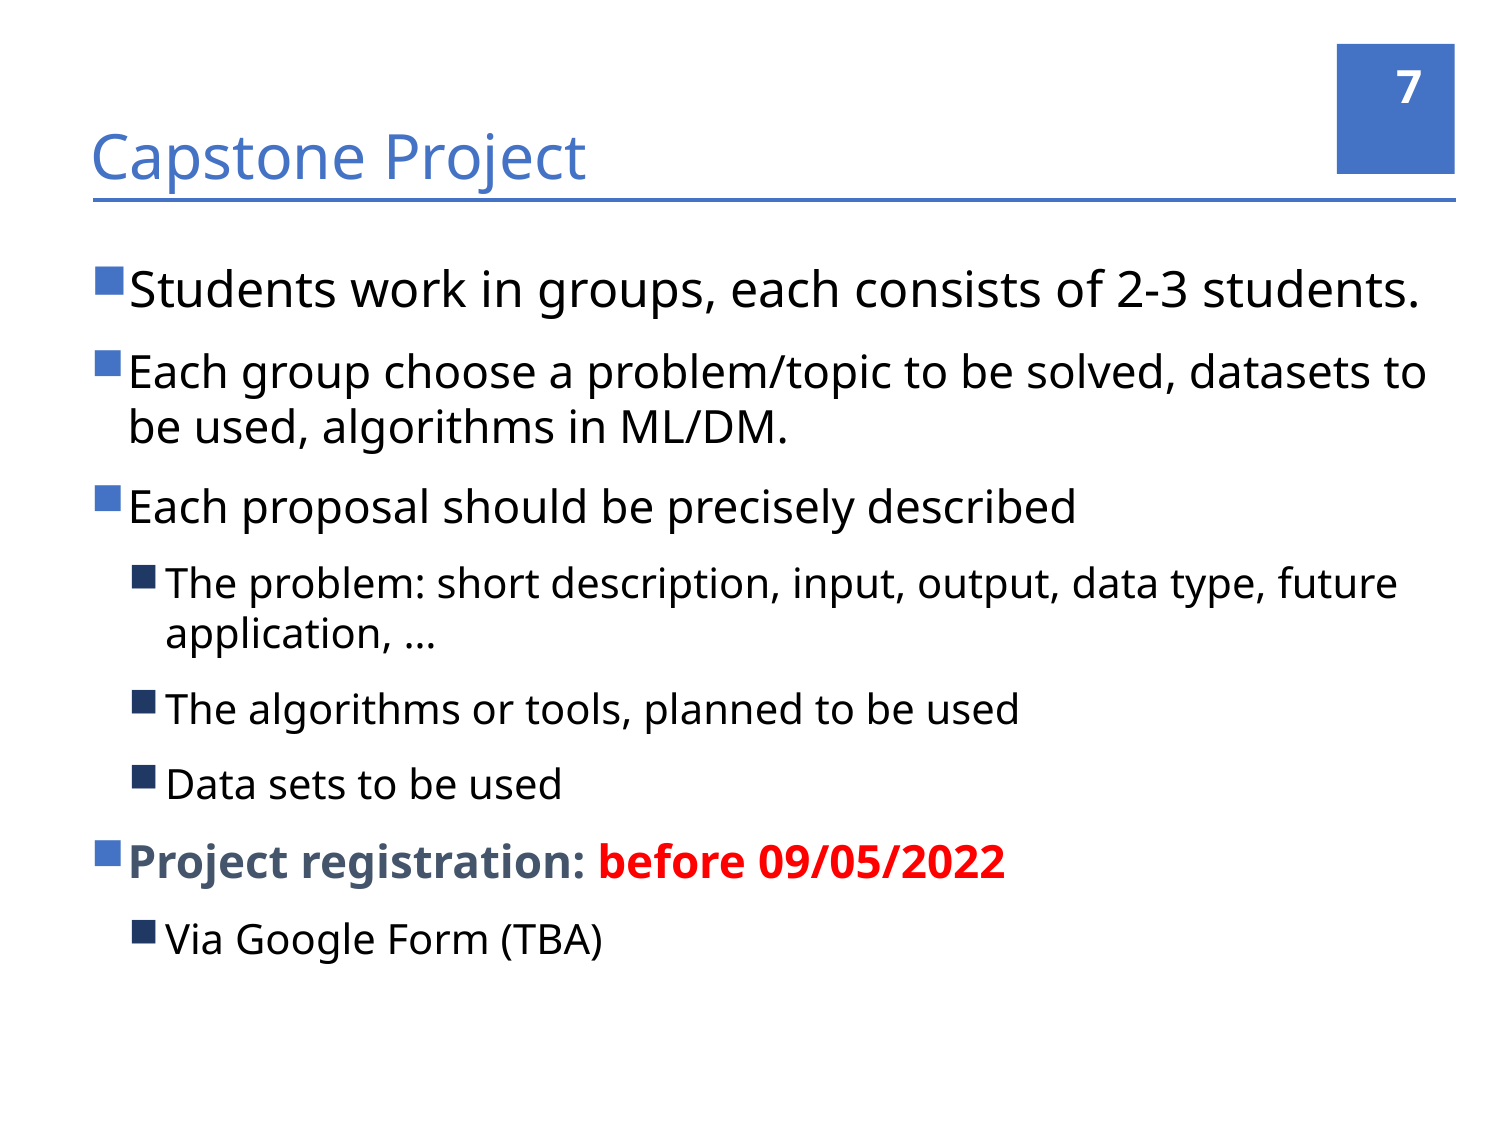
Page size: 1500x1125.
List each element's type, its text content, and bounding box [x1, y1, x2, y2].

text_box [1311, 174, 1488, 338]
slide_number 7 [1354, 59, 1438, 120]
title Capstone Project [75, 75, 1463, 200]
list Students work in groups, each consists of 2-3 students. Each group choose a problem/topic to be solved, datasets to be used, algorithms in ML/DM. Each proposal should be precisely described The problem: short description, input, output, data type, future application, … The algorithms or tools, planned to be used Data sets to be used Project registration: before 09/05/2022 Via Google Form (TBA) [75, 249, 1463, 1100]
